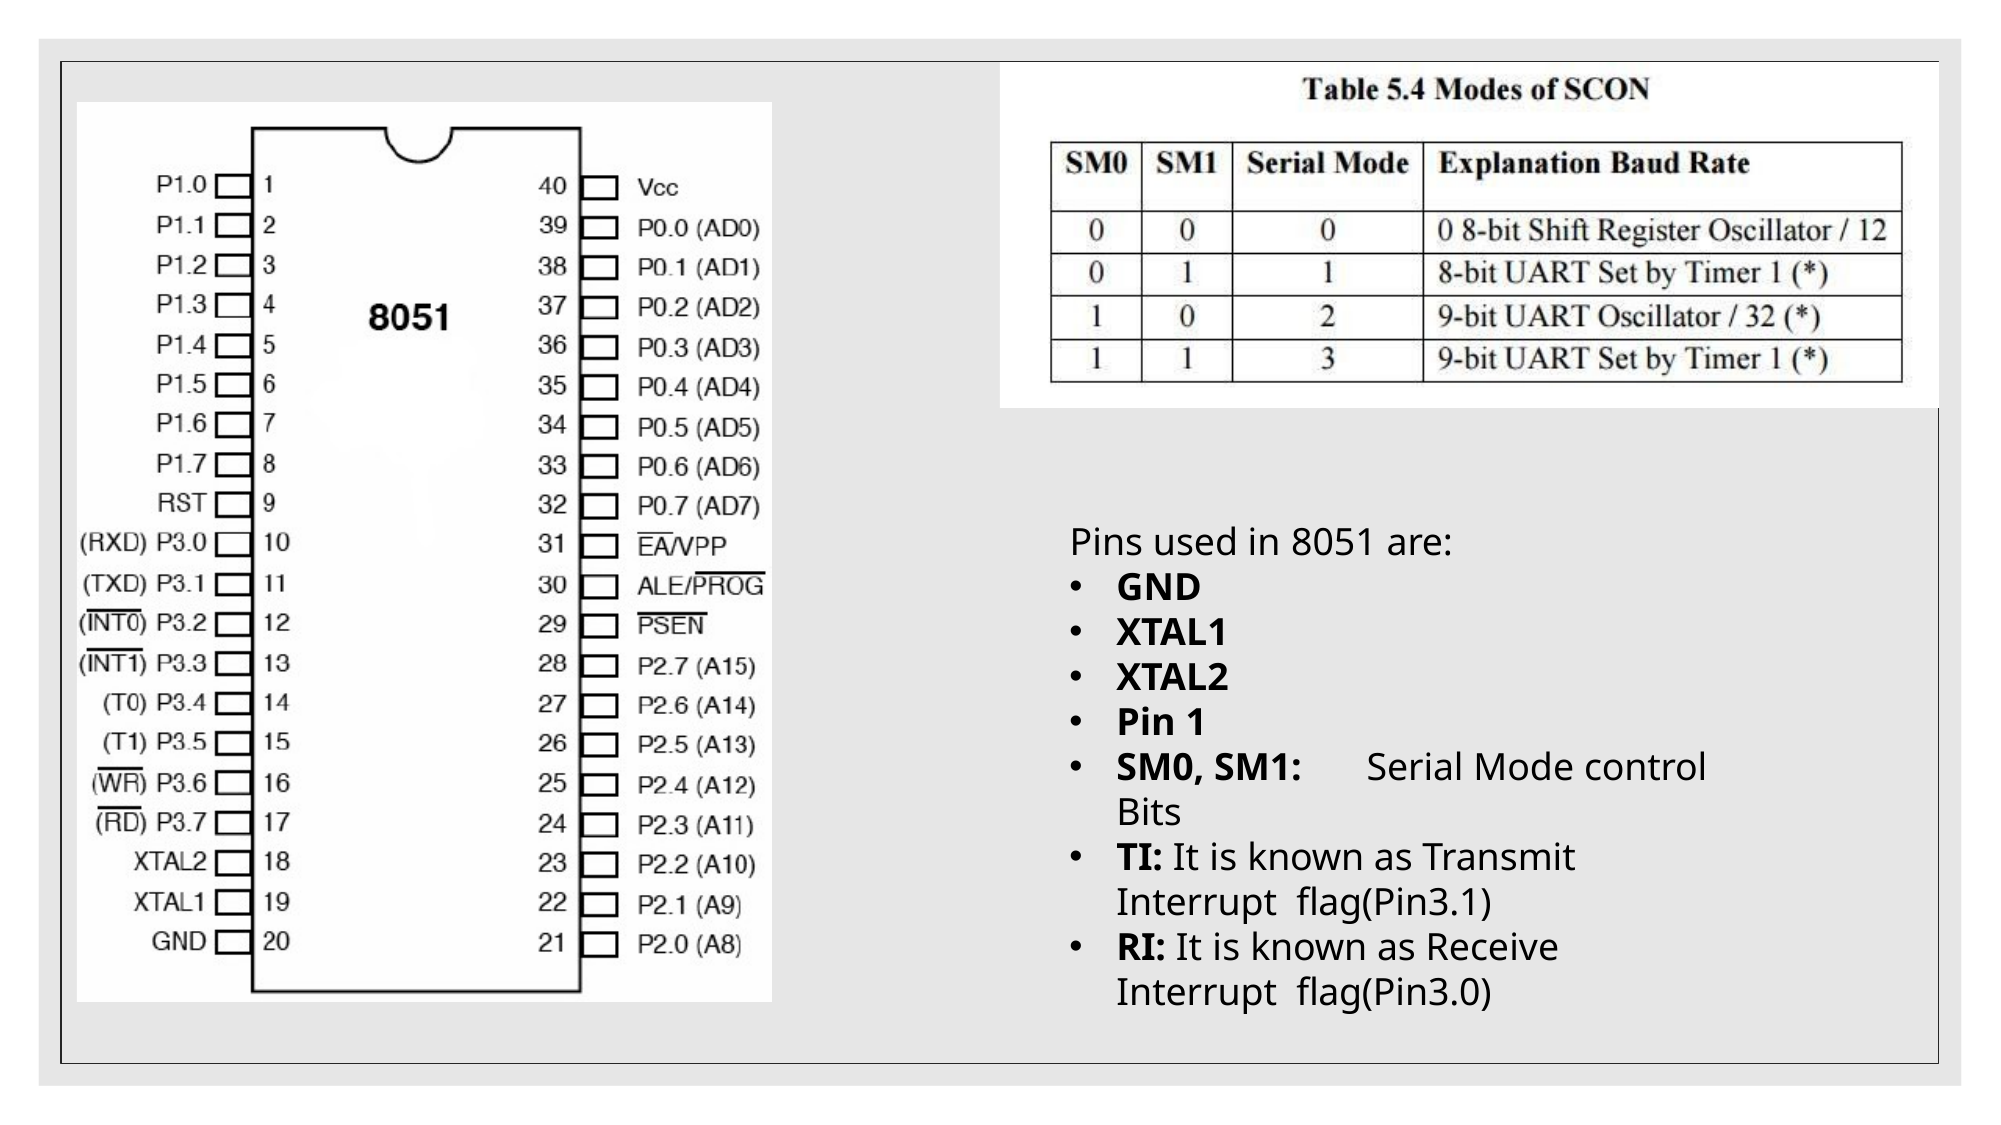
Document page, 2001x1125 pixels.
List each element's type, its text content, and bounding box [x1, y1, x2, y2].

picture [38, 38, 1962, 1086]
text_box [76, 102, 772, 1002]
text_box Pins used in 8051 are: GND XTAL1 XTAL2 Pin 1 SM0, SM1: Serial Mode control Bits TI: It is known as Transmit Interrupt flag(Pin3.1) RI: It is known as Receive Interrupt flag(Pin3.0) [1067, 515, 1740, 1013]
text_box [999, 62, 1939, 408]
